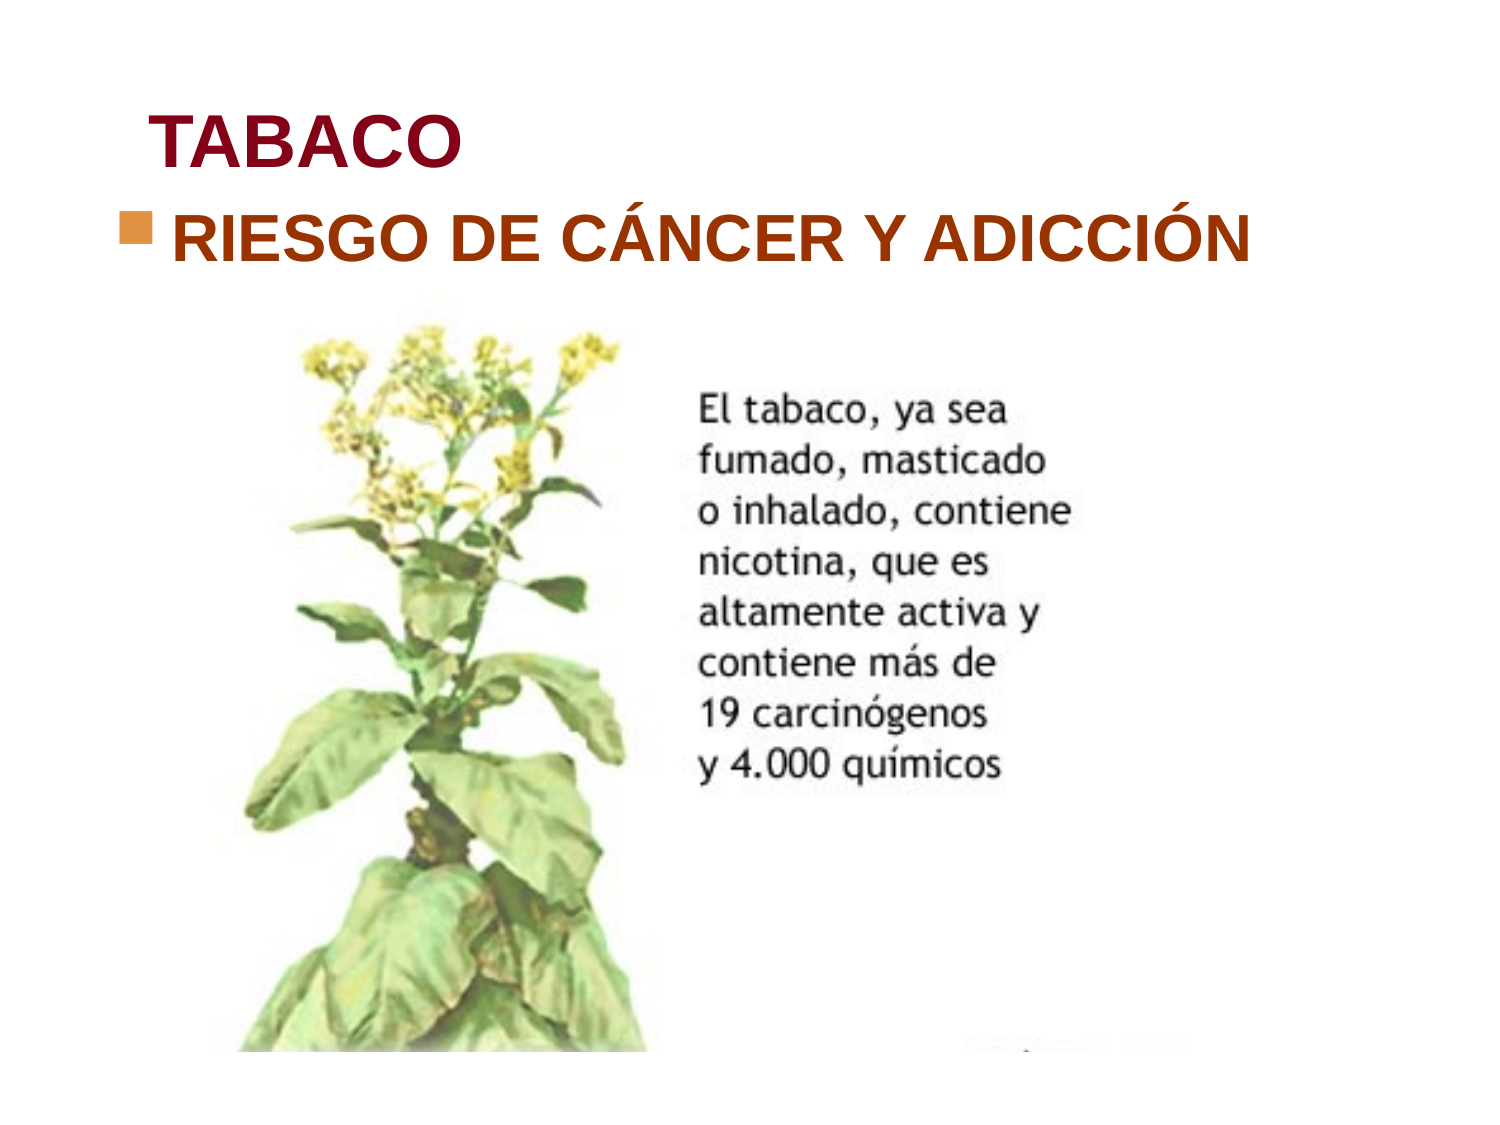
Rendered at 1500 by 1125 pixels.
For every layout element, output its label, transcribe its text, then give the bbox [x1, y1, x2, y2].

list RIESGO DE CÁNCER Y ADICCIÓN [99, 187, 1375, 1075]
title TABACO [112, 99, 1388, 175]
picture [174, 289, 1188, 1052]
